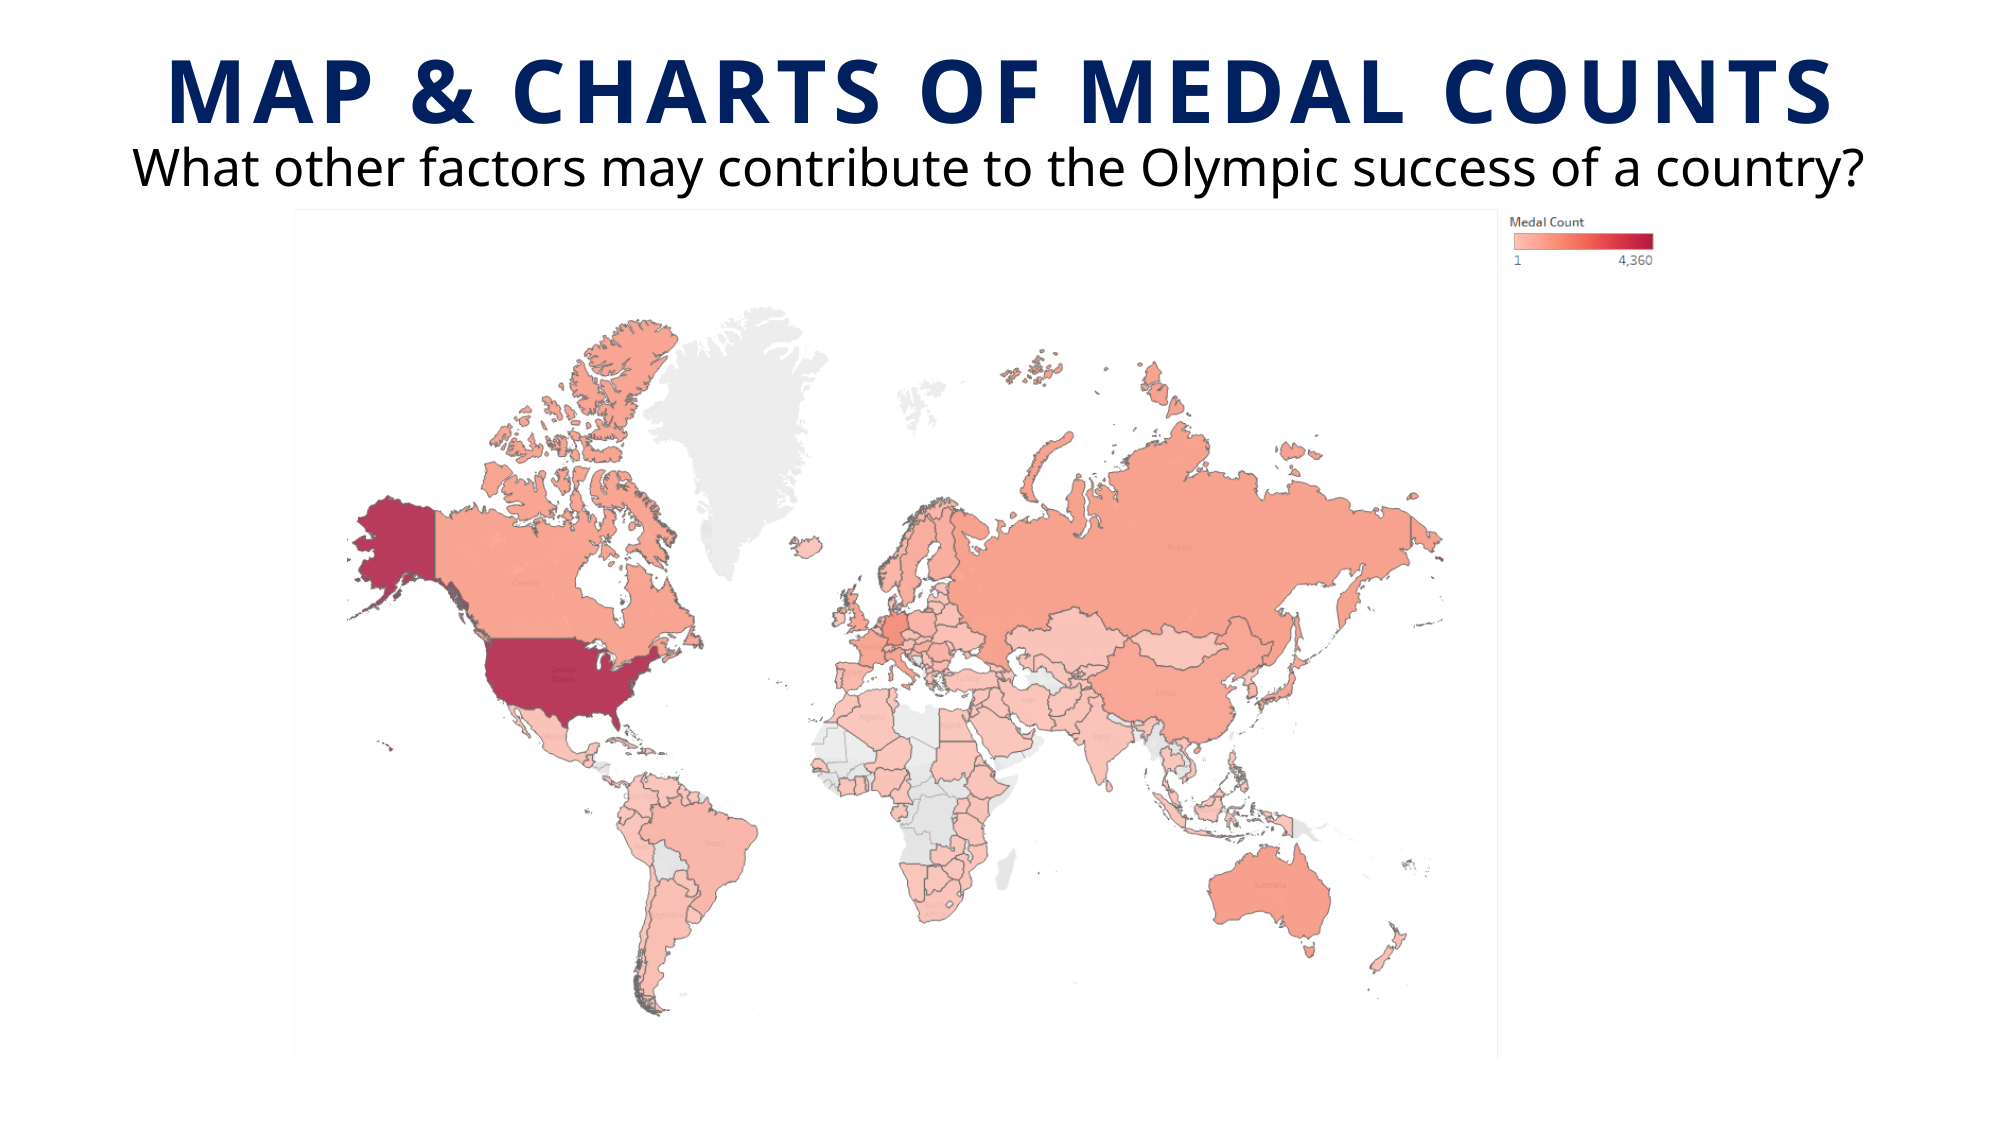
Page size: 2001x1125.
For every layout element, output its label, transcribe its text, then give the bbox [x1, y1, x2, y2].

text_box What other factors may contribute to the Olympic success of a country? [22, 128, 1978, 209]
picture [294, 208, 1658, 1058]
text_box MAP & CHARTS OF MEDAL COUNTS [137, 0, 1862, 128]
